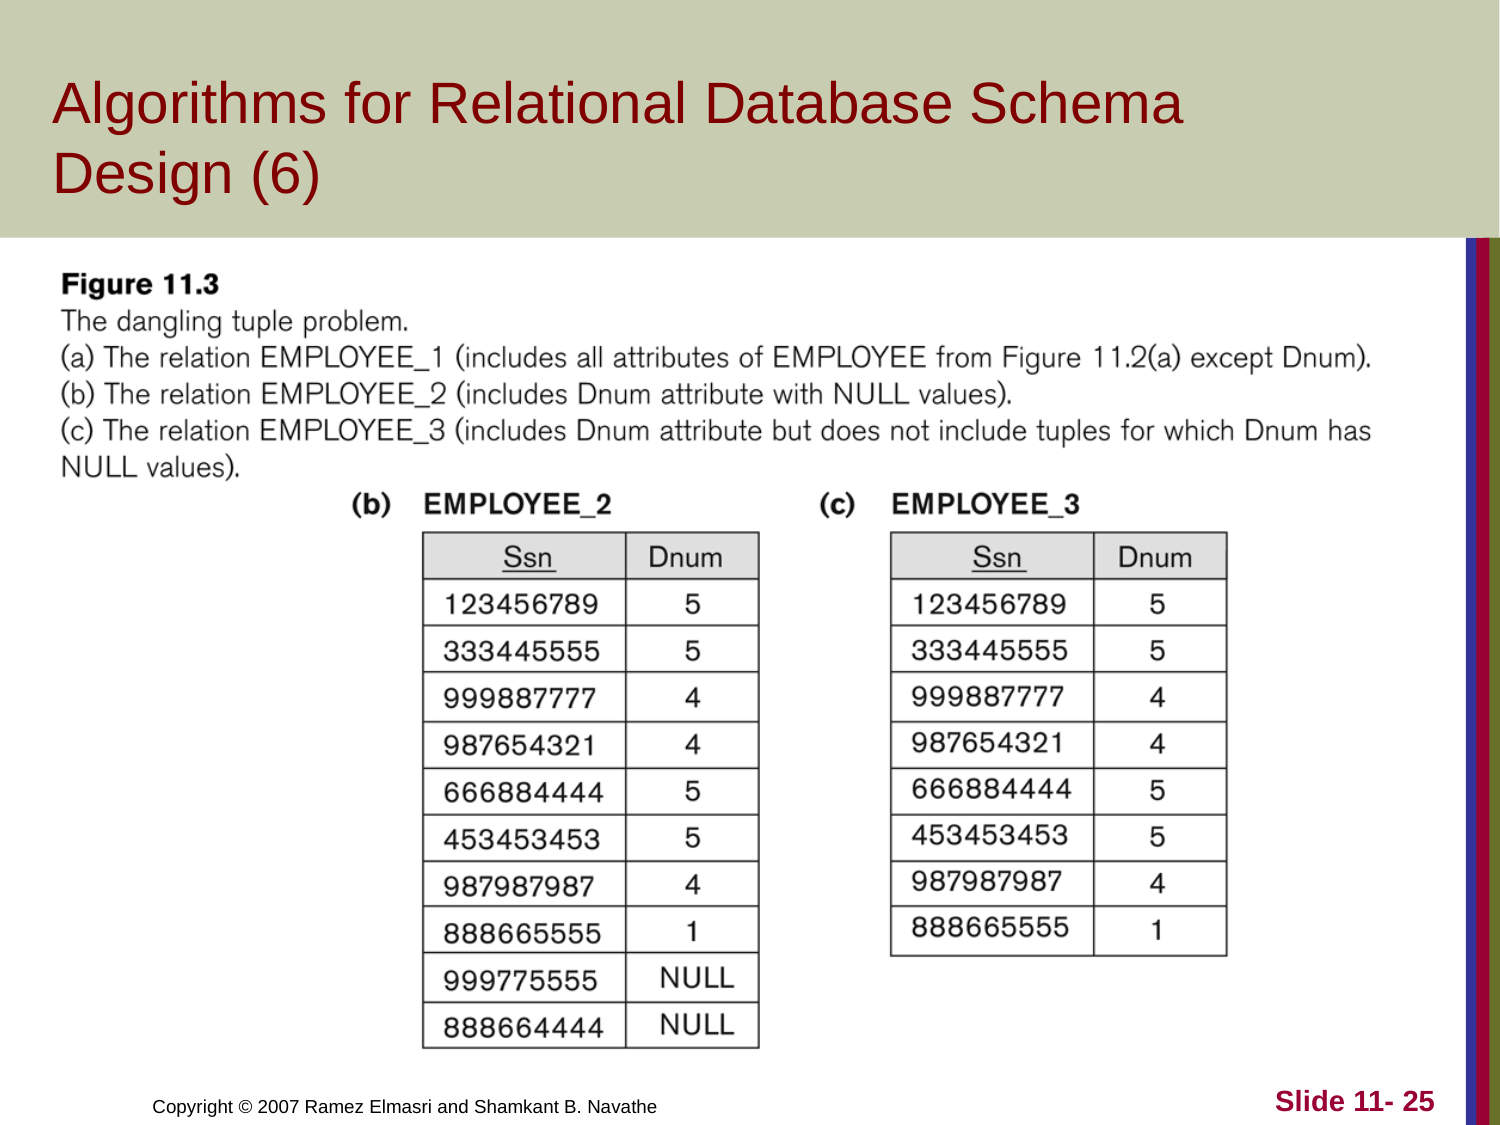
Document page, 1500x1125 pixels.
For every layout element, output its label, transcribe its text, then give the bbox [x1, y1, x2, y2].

picture [59, 272, 1376, 1051]
title Algorithms for Relational Database Schema Design (6) [37, 49, 1317, 213]
text_box Slide 11- ‹#› [1137, 1049, 1450, 1125]
